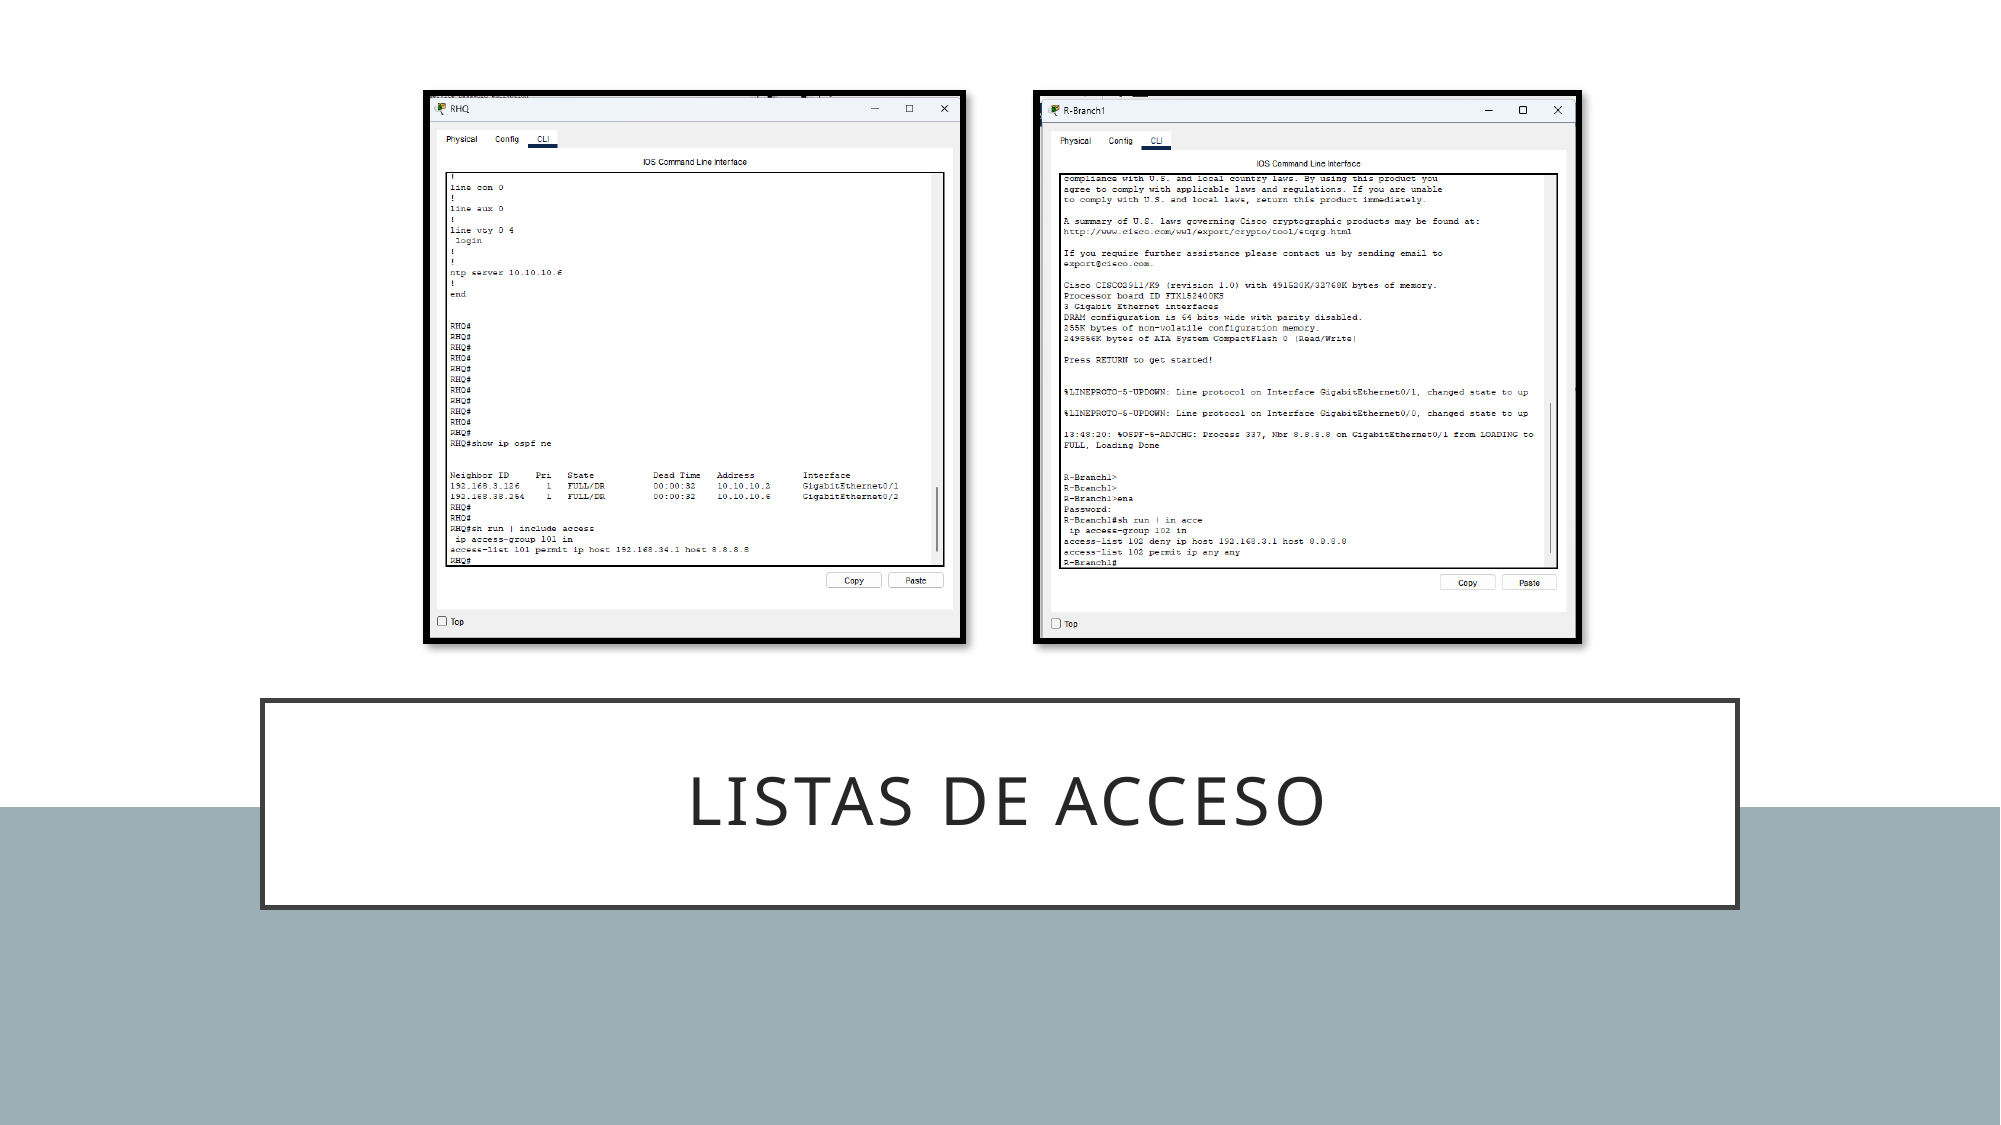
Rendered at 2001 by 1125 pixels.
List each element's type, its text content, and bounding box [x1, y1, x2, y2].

text_box [0, 0, 2000, 808]
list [429, 96, 961, 638]
picture [1039, 96, 1576, 638]
title Listas de acceso [260, 698, 1740, 910]
